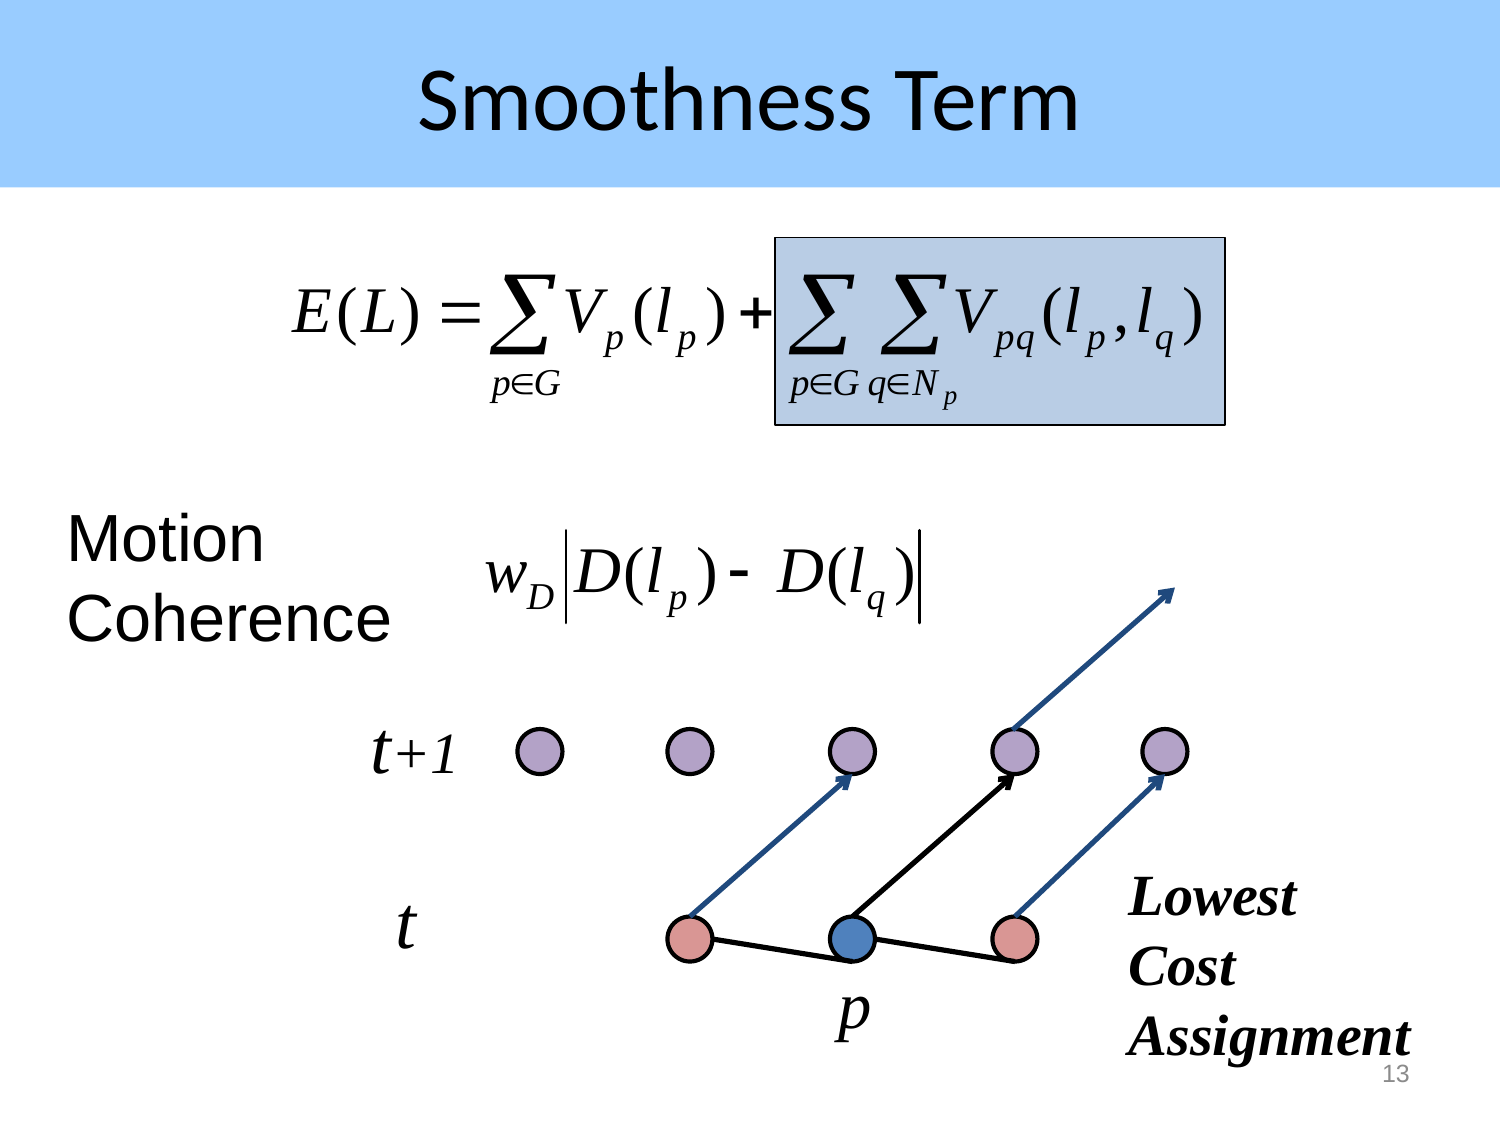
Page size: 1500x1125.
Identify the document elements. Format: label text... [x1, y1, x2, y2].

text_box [473, 516, 935, 637]
title Smoothness Term [0, 0, 1500, 188]
text_box [827, 726, 878, 777]
slide_number 13 [1074, 1042, 1425, 1103]
text_box [665, 726, 715, 777]
text_box t+1 [355, 691, 475, 797]
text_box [862, 763, 1006, 927]
text_box [1140, 727, 1190, 777]
text_box [990, 727, 1040, 774]
text_box p [824, 954, 888, 1049]
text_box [699, 763, 843, 927]
text_box t [380, 866, 431, 972]
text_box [1022, 577, 1166, 741]
text_box [515, 726, 565, 777]
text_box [280, 262, 1213, 426]
text_box [828, 914, 876, 964]
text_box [1018, 769, 1162, 921]
text_box Lowest Cost Assignment [1114, 849, 1426, 1075]
text_box [665, 914, 714, 964]
text_box [773, 235, 1227, 427]
text_box [990, 914, 1040, 964]
text_box Motion Coherence [51, 487, 408, 663]
